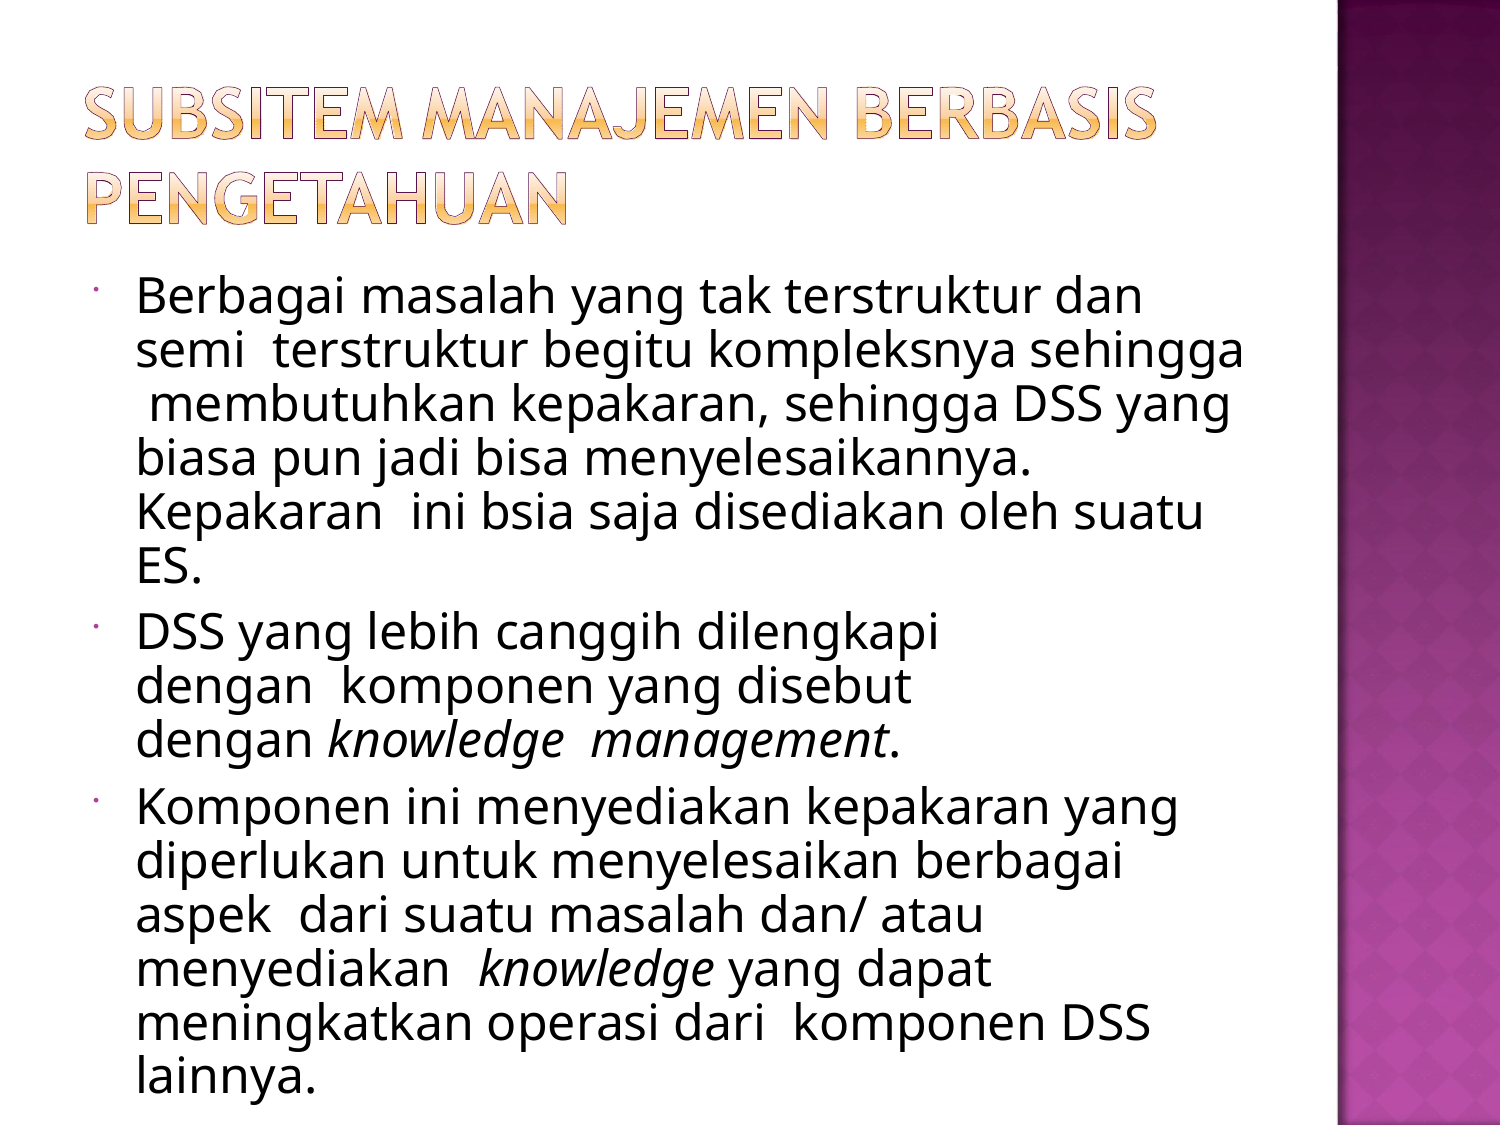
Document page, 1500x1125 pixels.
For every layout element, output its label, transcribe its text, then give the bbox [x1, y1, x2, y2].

text_box [707, 87, 728, 119]
text_box [264, 172, 297, 224]
text_box [528, 172, 566, 225]
text_box [422, 87, 475, 140]
text_box [124, 87, 162, 140]
text_box [655, 87, 688, 139]
text_box [899, 87, 933, 139]
text_box [563, 87, 636, 140]
text_box [337, 172, 382, 224]
text_box [1021, 87, 1066, 139]
text_box [422, 115, 446, 140]
picture [1336, 0, 1500, 1125]
text_box [629, 87, 715, 140]
text_box [438, 87, 459, 119]
text_box [422, 87, 432, 136]
text_box [314, 87, 348, 139]
text_box [266, 87, 309, 139]
text_box [940, 87, 980, 139]
text_box [478, 172, 524, 224]
text_box [95, 86, 233, 140]
text_box [1068, 86, 1100, 140]
text_box [435, 172, 474, 225]
text_box [1135, 86, 1156, 121]
text_box Berbagai masalah yang tak terstruktur dan semi terstruktur begitu kompleksnya sehingga membutuhkan kepakaran, sehingga DSS yang biasa pun jadi bisa menyelesaikannya. Kepakaran ini bsia saja disediakan oleh suatu ES. DSS yang lebih canggih dilengkapi dengan komponen yang disebut dengan knowledge management. Komponen ini menyediakan kepakaran yang diperlukan untuk menyelesaikan berbagai aspek dari suatu masalah dan/ atau menyediakan knowledge yang dapat meningkatkan operasi dari komponen DSS lainnya. [87, 262, 1248, 1105]
text_box [222, 86, 403, 140]
text_box [169, 172, 207, 225]
text_box [691, 87, 744, 140]
text_box [475, 87, 520, 139]
text_box [983, 87, 1018, 139]
text_box [85, 86, 116, 140]
text_box [225, 171, 566, 225]
text_box [1141, 130, 1156, 140]
text_box [212, 86, 243, 140]
text_box [525, 87, 563, 140]
text_box [300, 172, 343, 224]
text_box [251, 87, 261, 139]
text_box [720, 87, 822, 140]
text_box [857, 87, 892, 139]
text_box [1078, 86, 1146, 140]
text_box [129, 172, 162, 224]
text_box [857, 86, 1090, 140]
text_box [1125, 86, 1156, 140]
text_box [387, 172, 426, 224]
text_box [451, 87, 558, 140]
text_box [567, 87, 613, 139]
text_box [214, 171, 257, 225]
text_box [172, 87, 207, 139]
text_box [85, 104, 106, 133]
text_box [749, 87, 782, 139]
text_box [350, 87, 403, 140]
text_box [87, 172, 122, 224]
text_box [613, 87, 646, 140]
text_box [789, 87, 827, 140]
text_box [85, 86, 98, 96]
text_box [1107, 87, 1117, 139]
text_box [87, 171, 238, 225]
